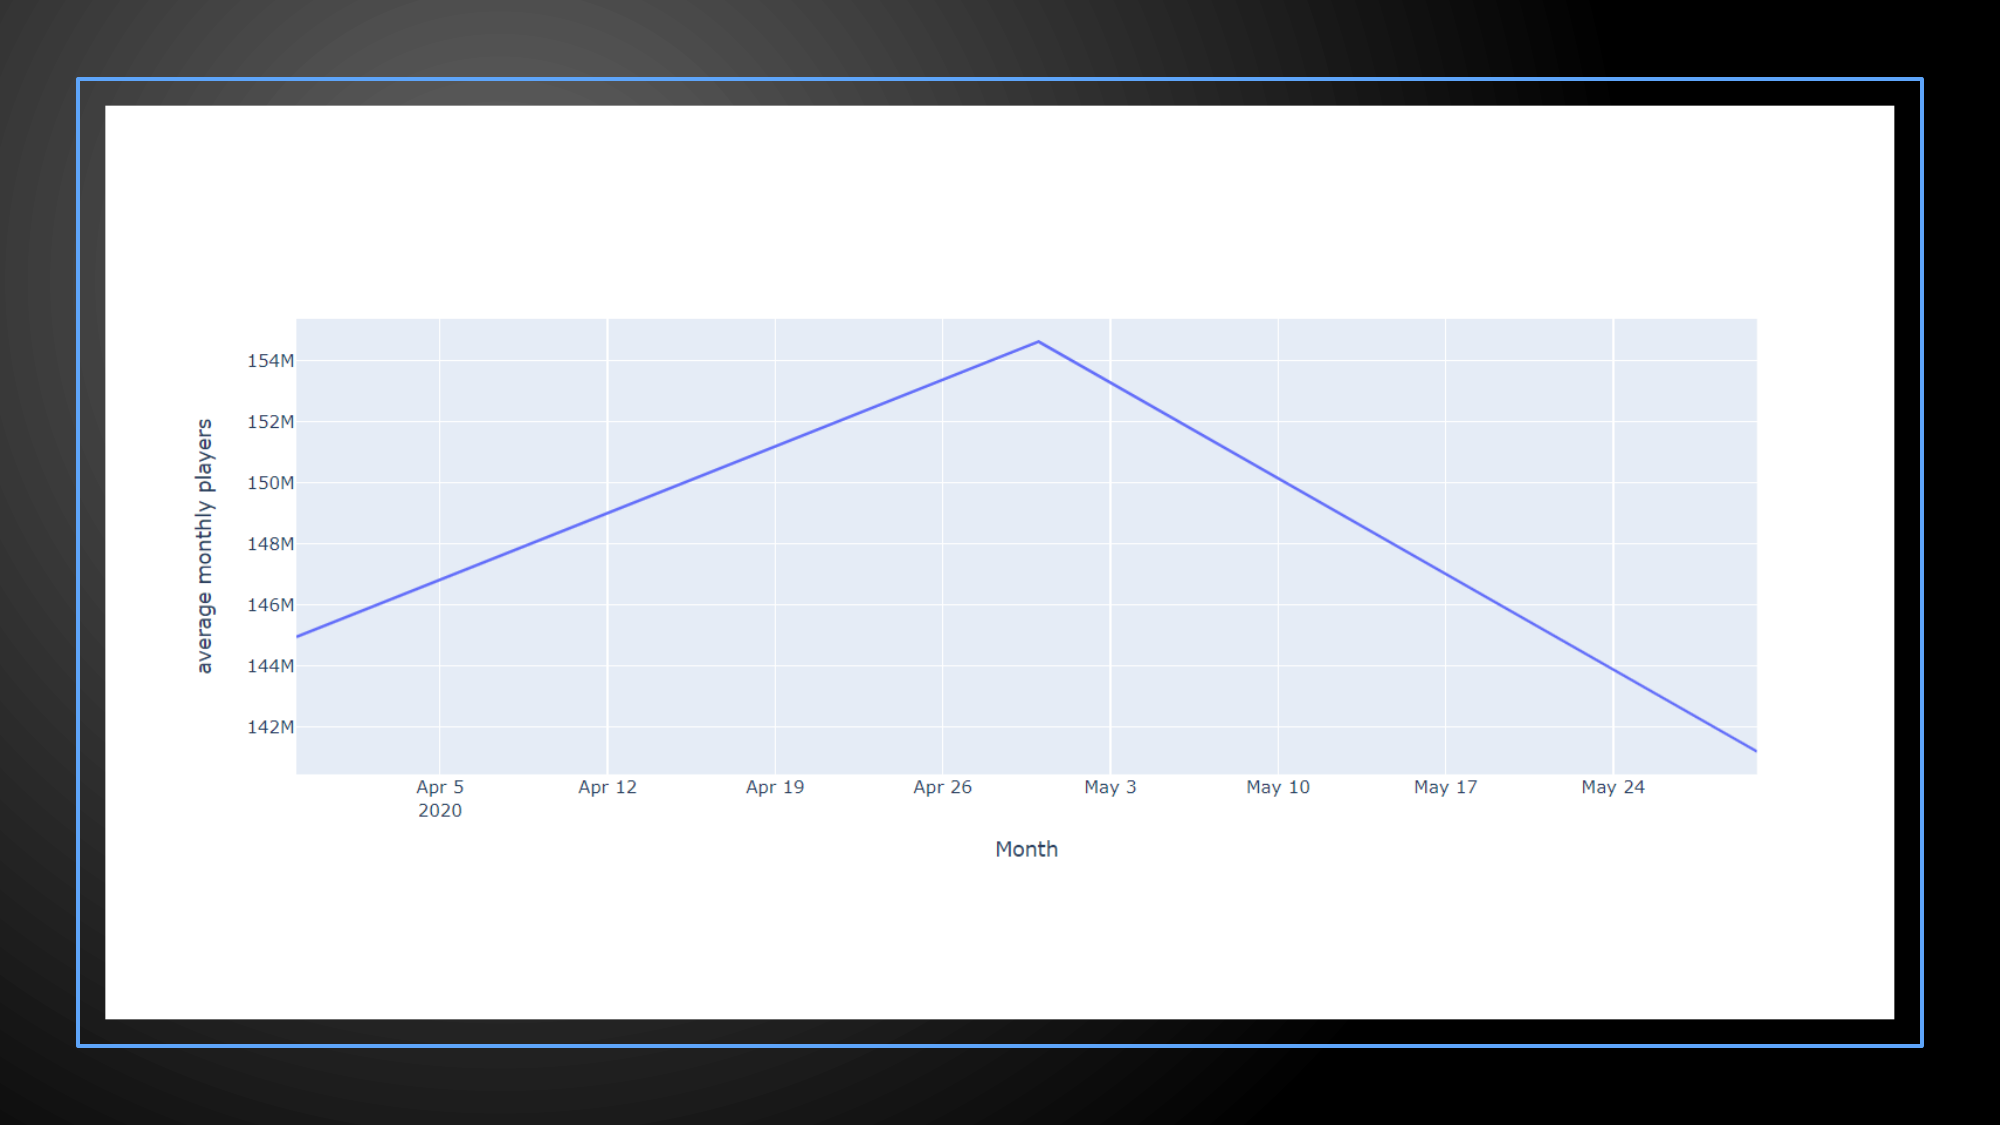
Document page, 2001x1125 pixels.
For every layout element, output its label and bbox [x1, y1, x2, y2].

list [183, 245, 1817, 879]
text_box [104, 104, 1896, 1021]
text_box [76, 77, 1924, 1048]
text_box [0, 0, 2000, 1125]
